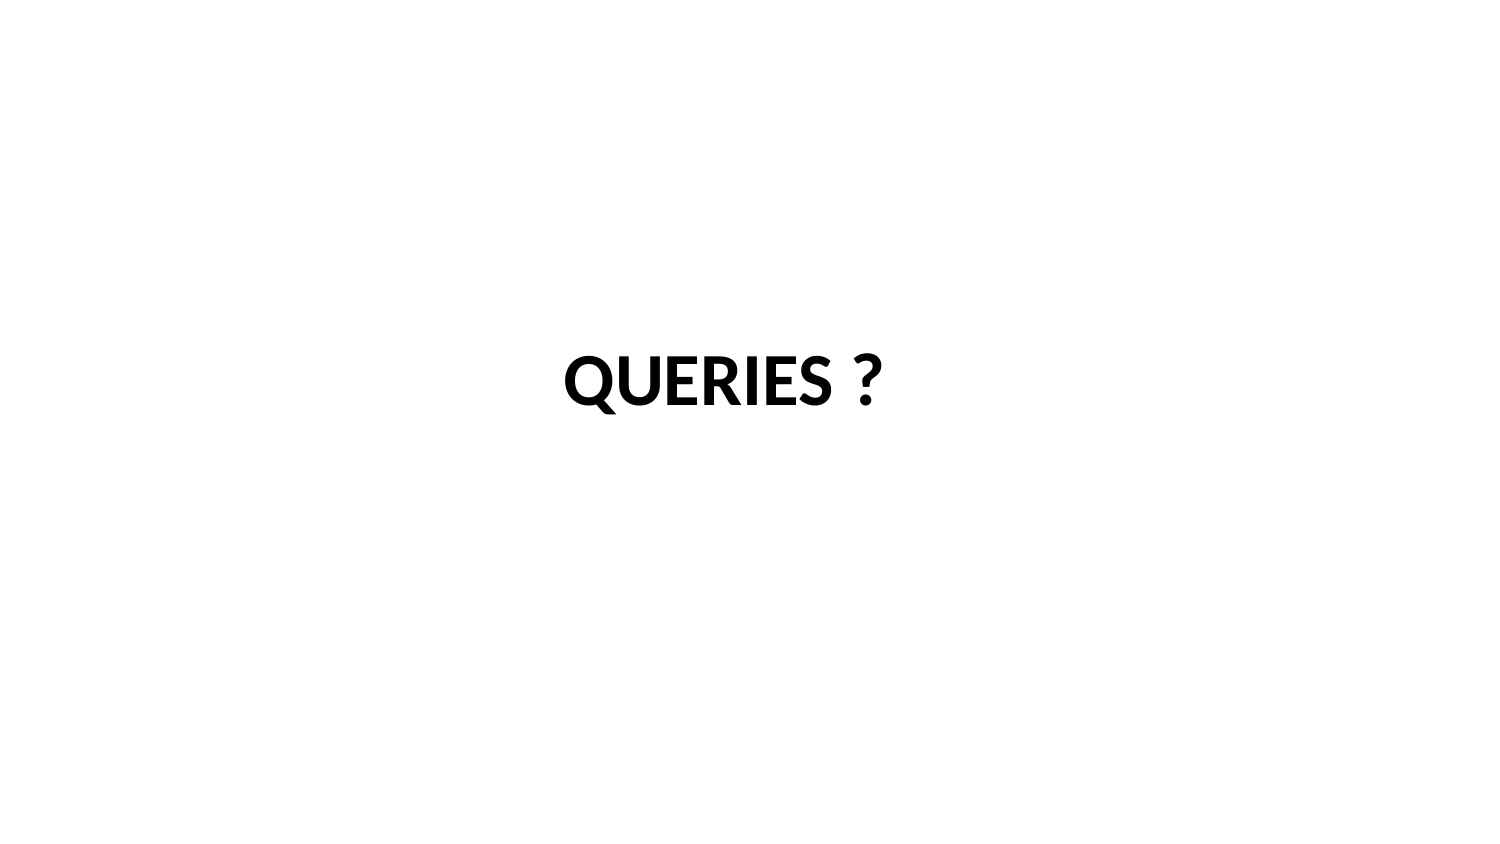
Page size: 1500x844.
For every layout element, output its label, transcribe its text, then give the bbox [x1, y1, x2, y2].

title QUERIES ? [218, 306, 1231, 401]
